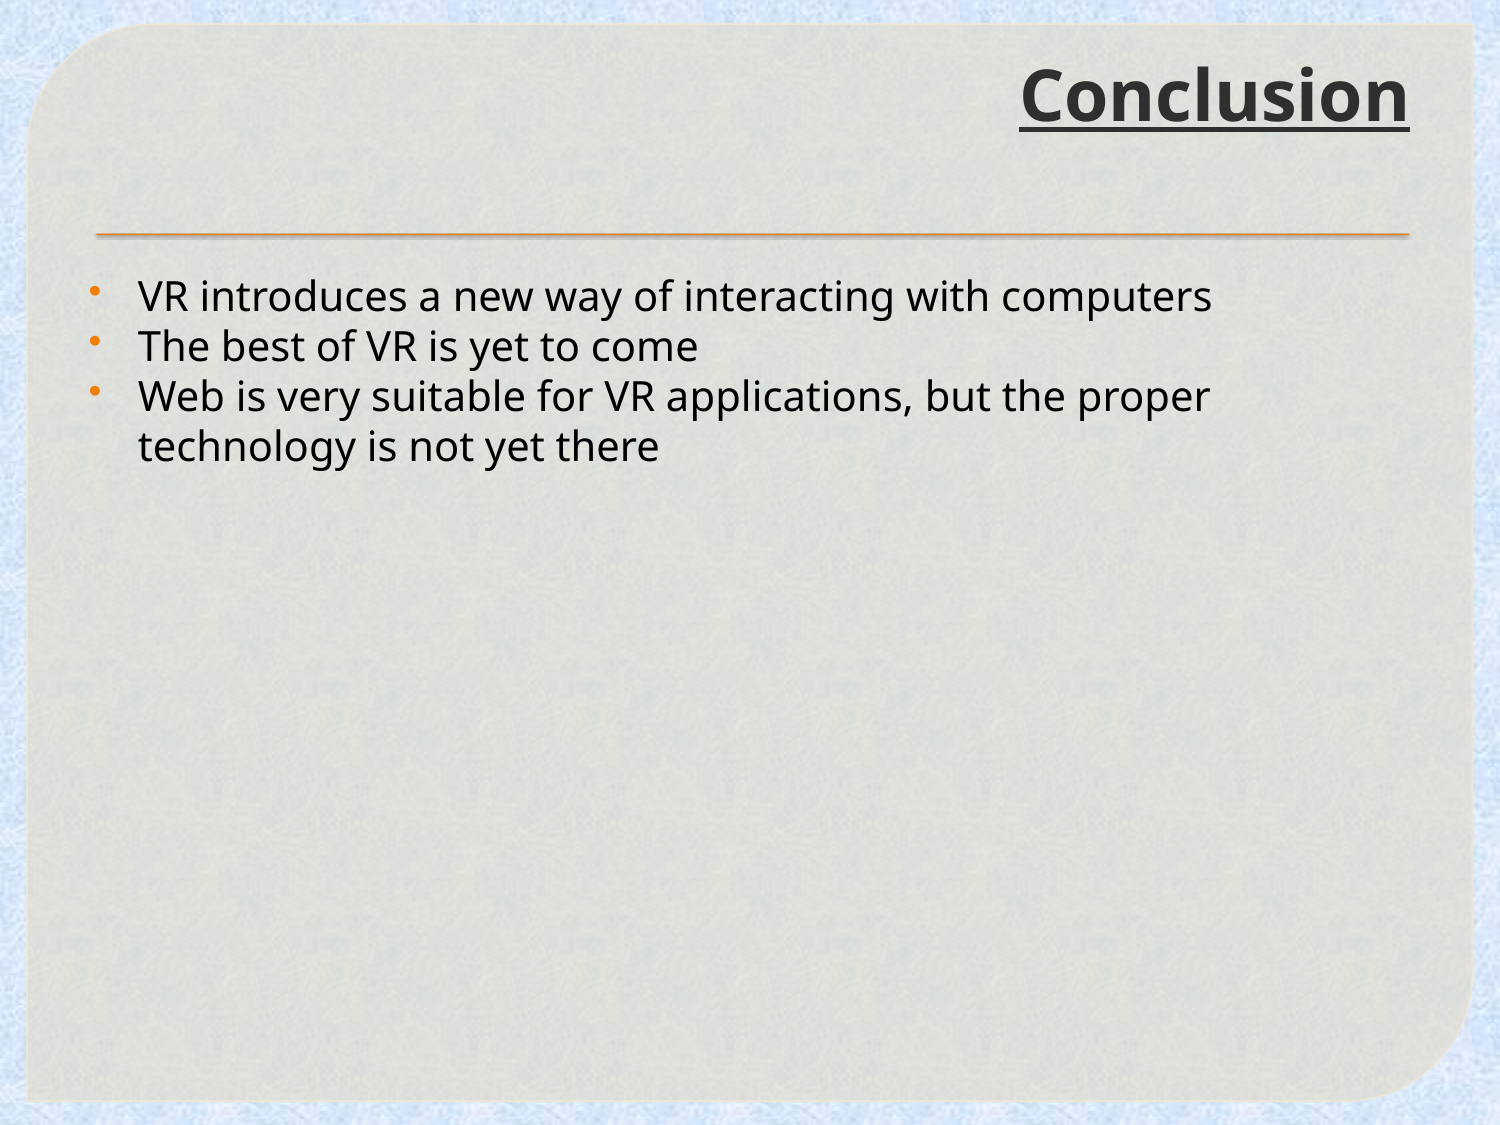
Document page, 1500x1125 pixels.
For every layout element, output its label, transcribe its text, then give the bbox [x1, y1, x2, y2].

picture [0, 0, 1500, 1125]
list VR introduces a new way of interacting with computers The best of VR is yet to come Web is very suitable for VR applications, but the proper technology is not yet there [74, 262, 1426, 526]
title Conclusion [75, 41, 1425, 230]
